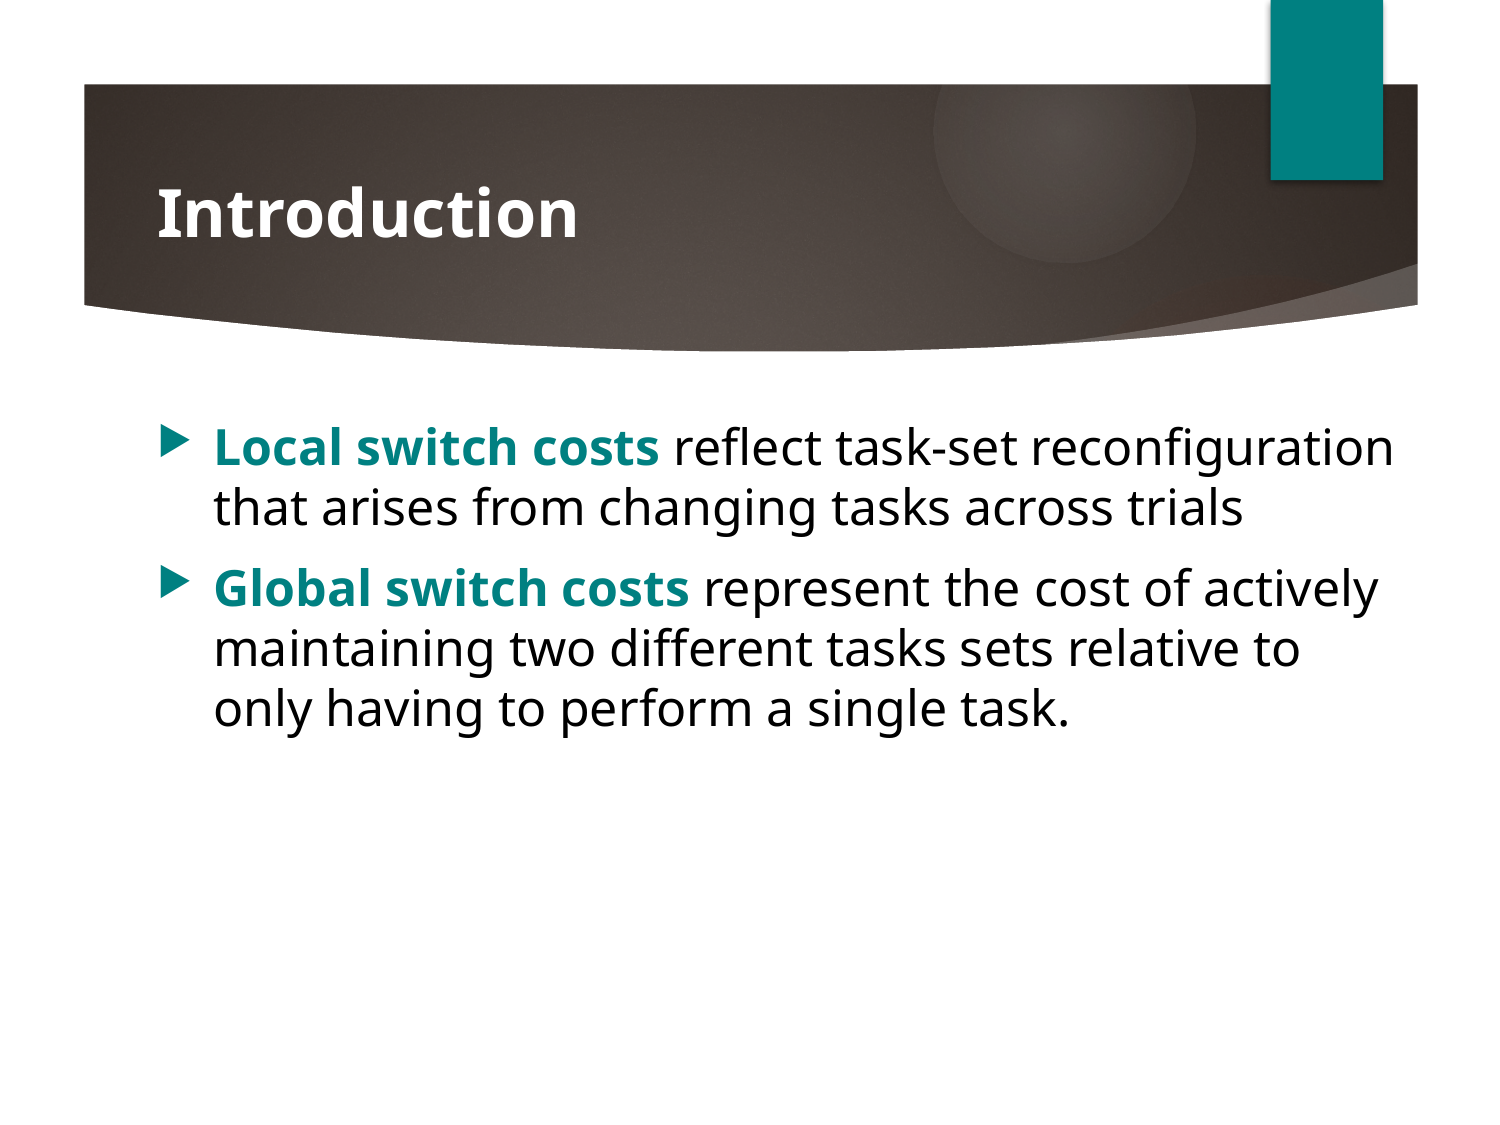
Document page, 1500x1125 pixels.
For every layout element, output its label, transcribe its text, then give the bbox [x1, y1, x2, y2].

title Introduction [142, 152, 1183, 269]
list Local switch costs reflect task-set reconfiguration that arises from changing tasks across trials Global switch costs represent the cost of actively maintaining two different tasks sets relative to only having to perform a single task. [142, 408, 1428, 988]
